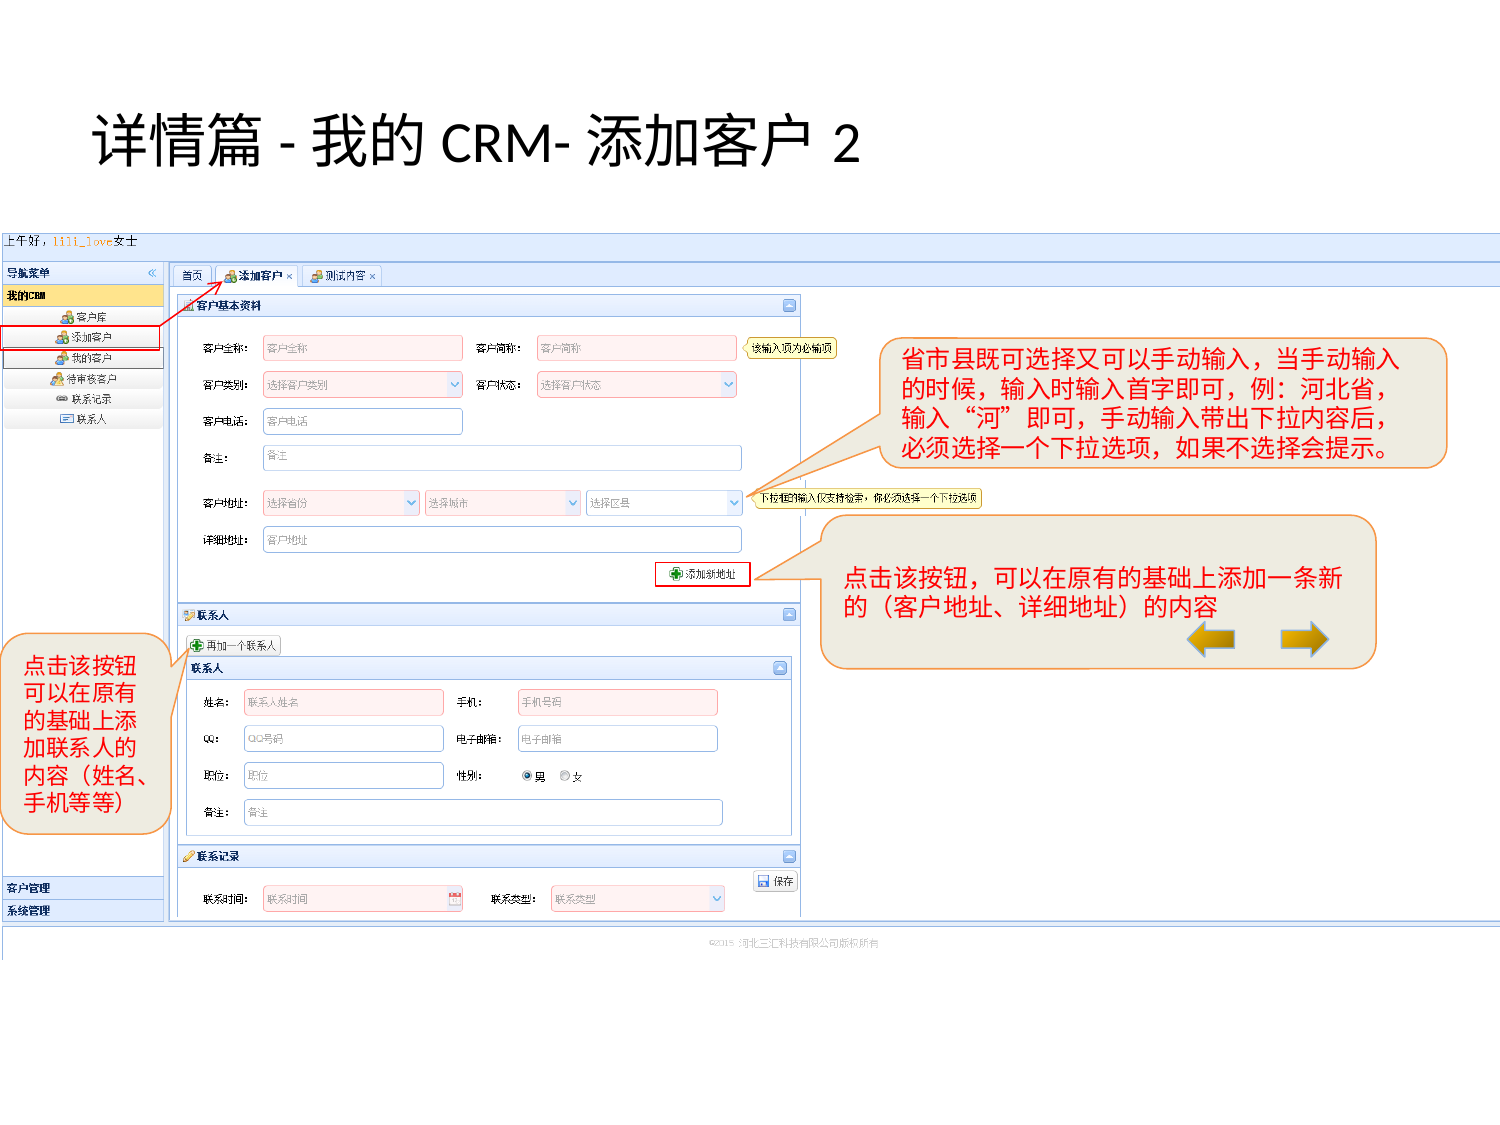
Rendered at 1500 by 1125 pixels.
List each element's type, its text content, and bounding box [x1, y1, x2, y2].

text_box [159, 280, 223, 327]
picture [0, 231, 1500, 960]
title 详情篇-我的CRM-添加客户2 [75, 45, 1425, 231]
